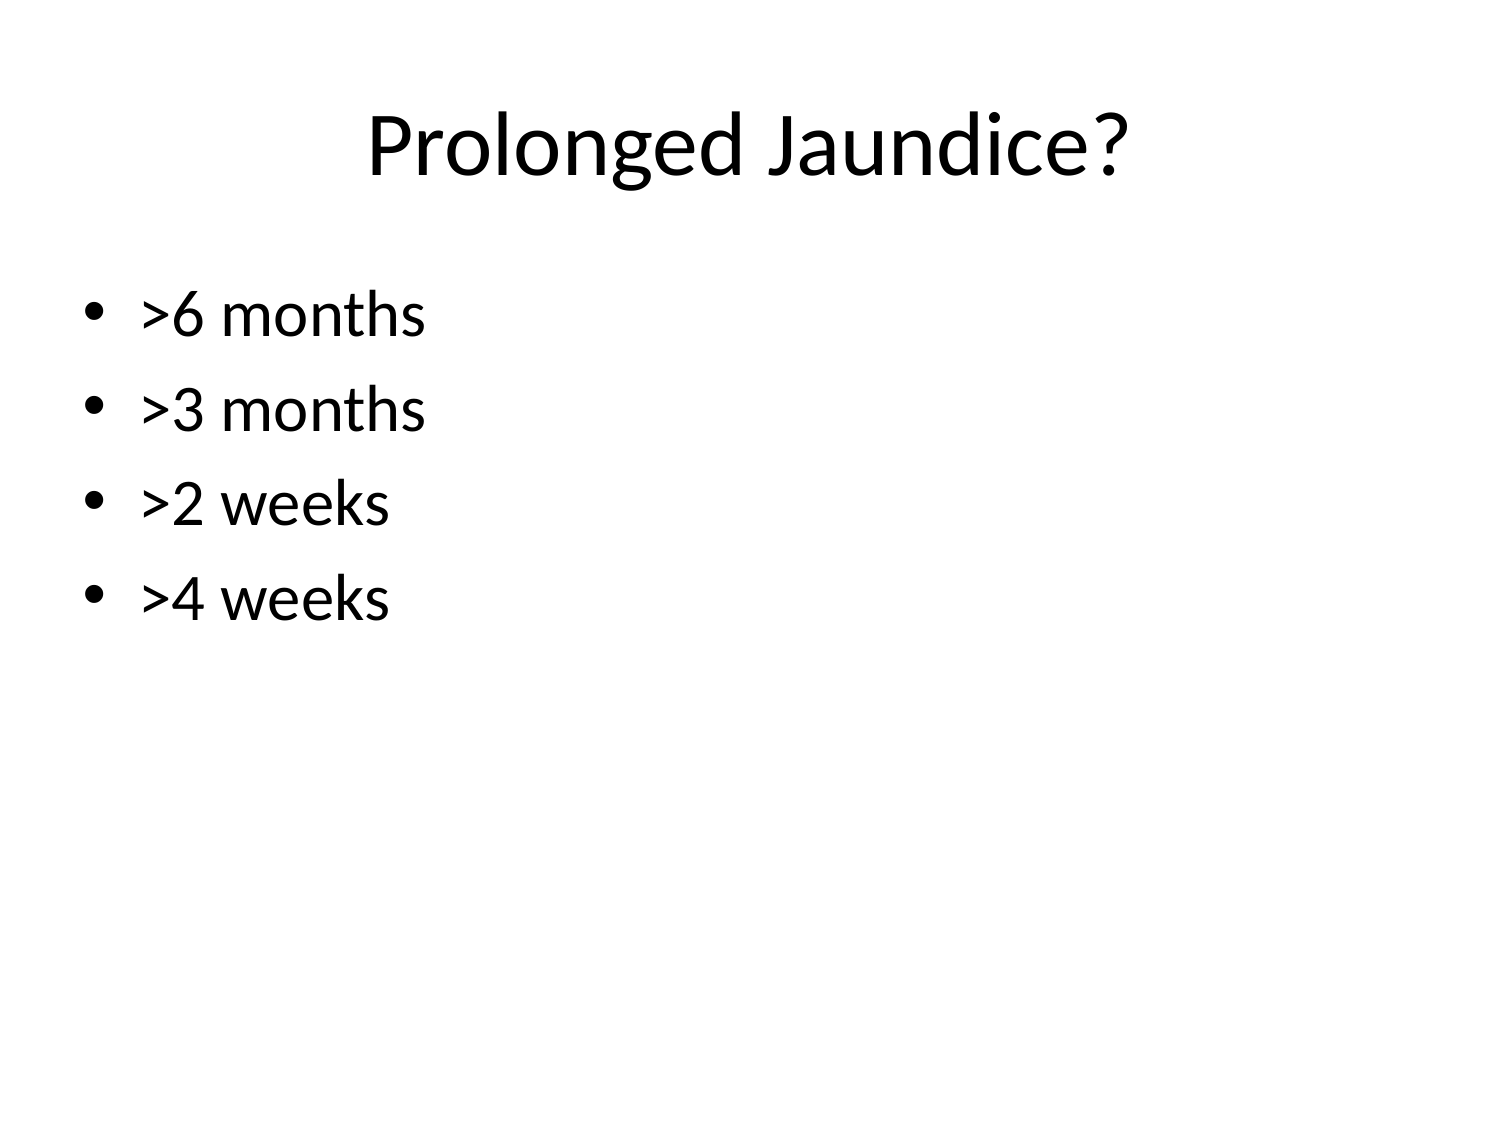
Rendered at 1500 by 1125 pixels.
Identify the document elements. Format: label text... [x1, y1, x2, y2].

list >6 months >3 months >2 weeks >4 weeks [74, 261, 1426, 1006]
title Prolonged Jaundice? [74, 44, 1426, 234]
